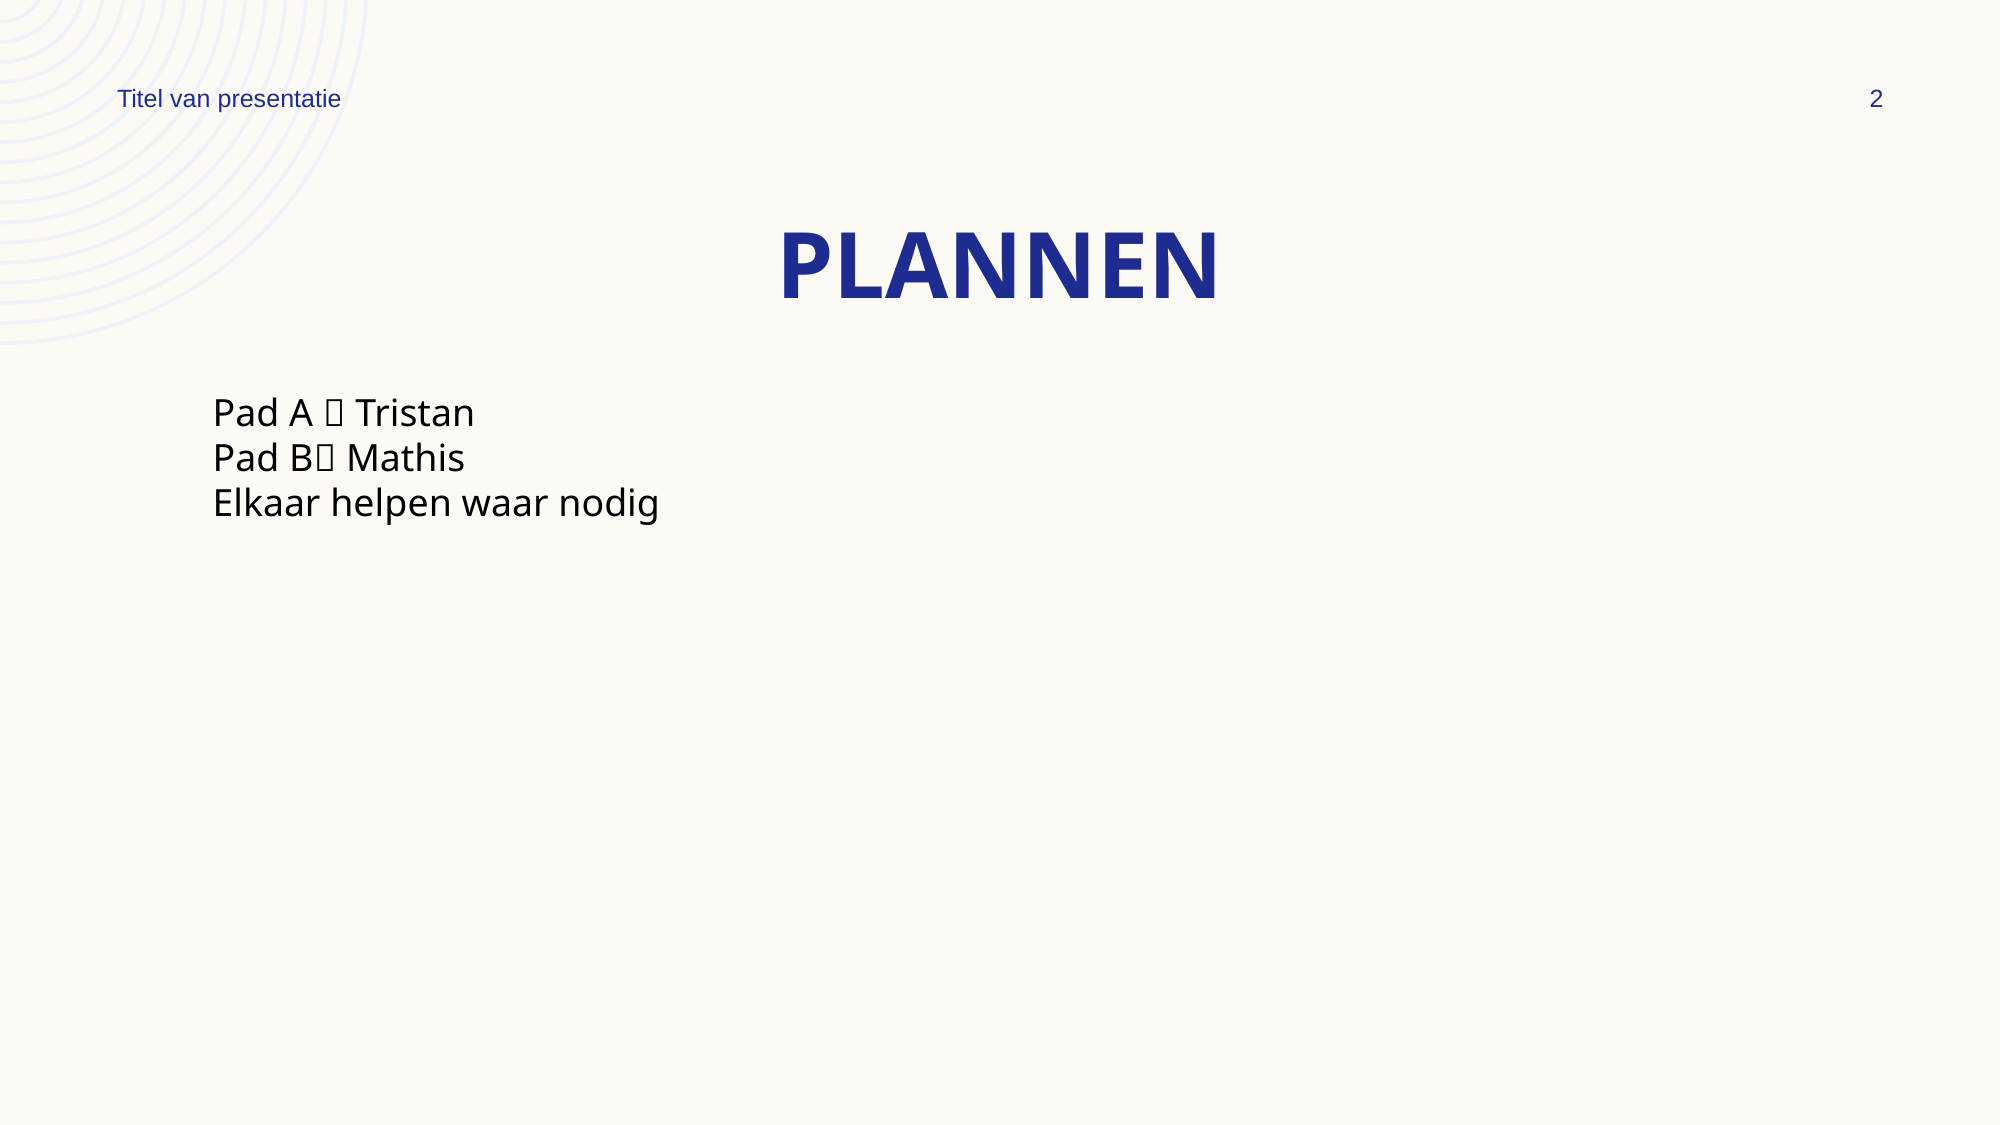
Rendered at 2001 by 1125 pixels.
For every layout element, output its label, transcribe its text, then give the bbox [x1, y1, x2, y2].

slide_number 2 [1795, 75, 1958, 120]
footer Titel van presentatie [101, 75, 627, 120]
title Plannen [124, 199, 1875, 326]
text_box Pad A  Tristan Pad B Mathis Elkaar helpen waar nodig [198, 381, 1681, 577]
